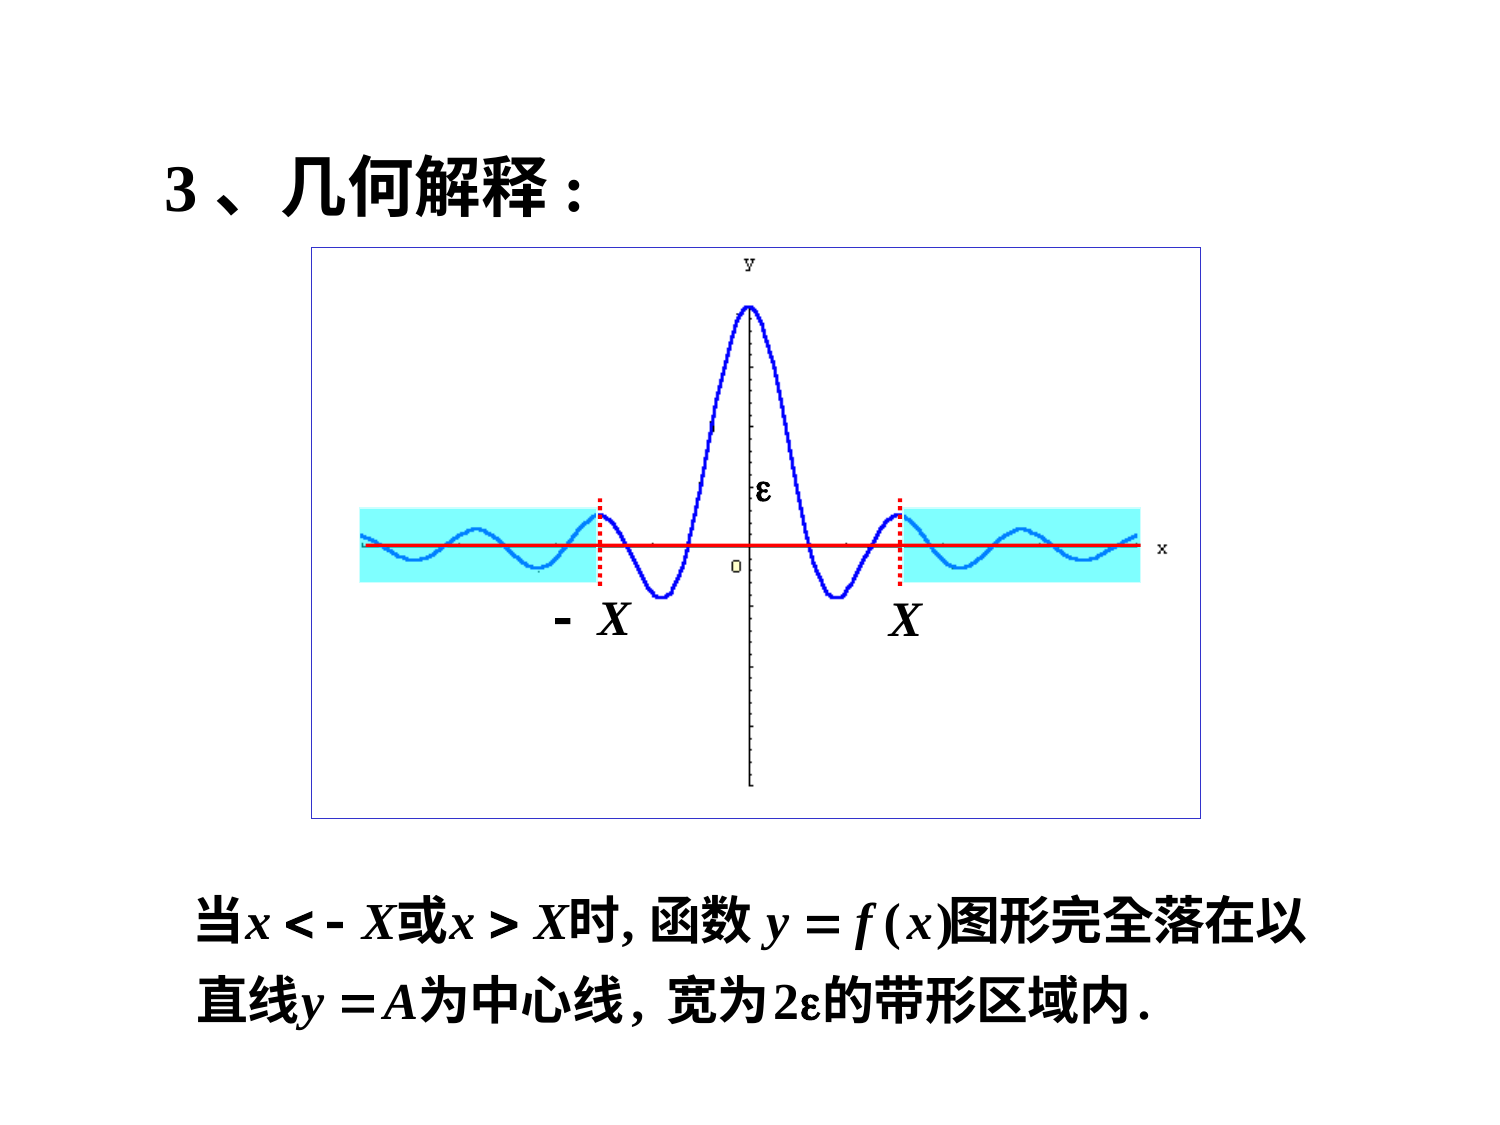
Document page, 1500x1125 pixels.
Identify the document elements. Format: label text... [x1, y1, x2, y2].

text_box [194, 892, 1382, 1036]
text_box 3、几何解释: [149, 137, 613, 233]
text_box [312, 248, 1201, 818]
